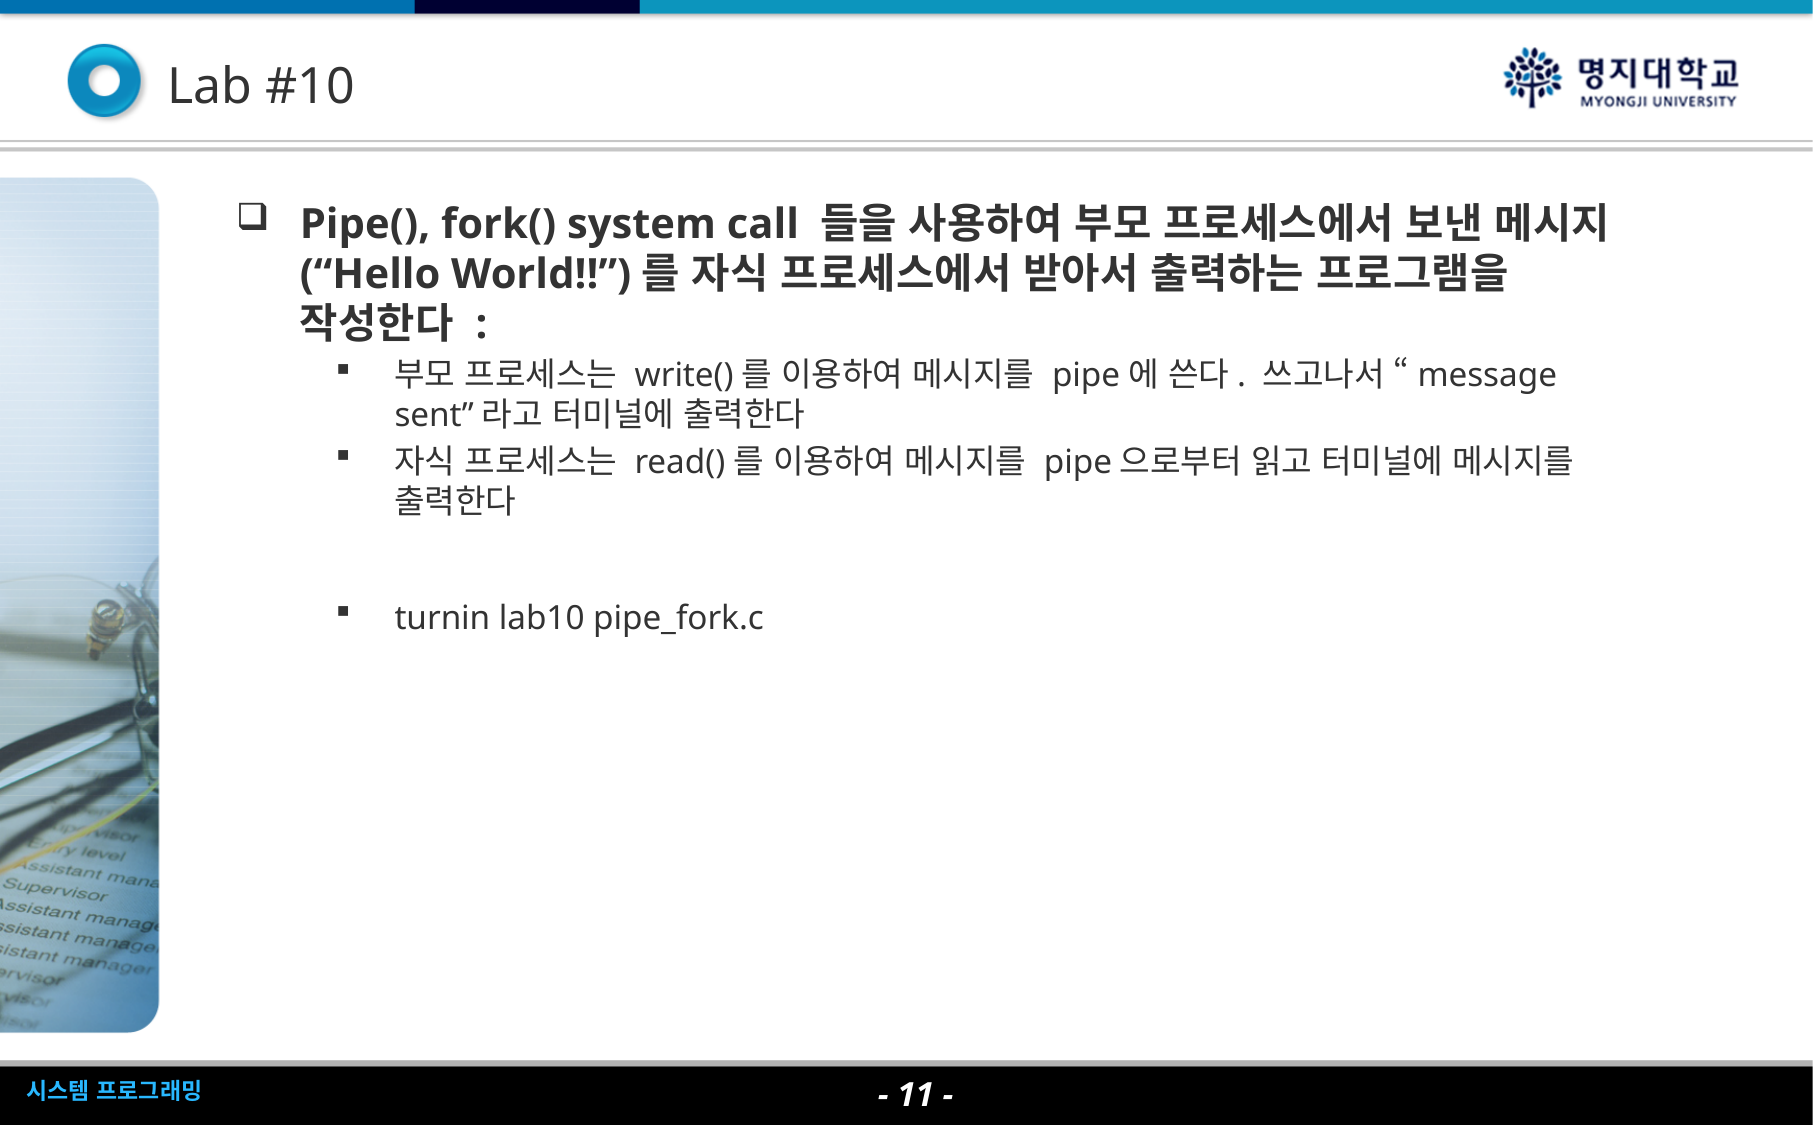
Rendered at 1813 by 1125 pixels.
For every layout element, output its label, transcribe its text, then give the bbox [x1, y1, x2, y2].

title Lab #10 [150, 37, 1798, 130]
list Pipe(), fork() system call 들을 사용하여 부모 프로세스에서 보낸 메시지(“Hello World!!”)를 자식 프로세스에서 받아서 출력하는 프로그램을 작성한다 : 부모 프로세스는 write()를 이용하여 메시지를 pipe에 쓴다. 쓰고나서 “message sent”라고 터미널에 출력한다 자식 프로세스는 read()를 이용하여 메시지를 pipe으로부터 읽고 터미널에 메시지를 출력한다 turnin lab10 pipe_fork.c [218, 188, 1684, 632]
picture [0, 0, 1813, 1125]
slide_number - 11 - [819, 1064, 1012, 1125]
